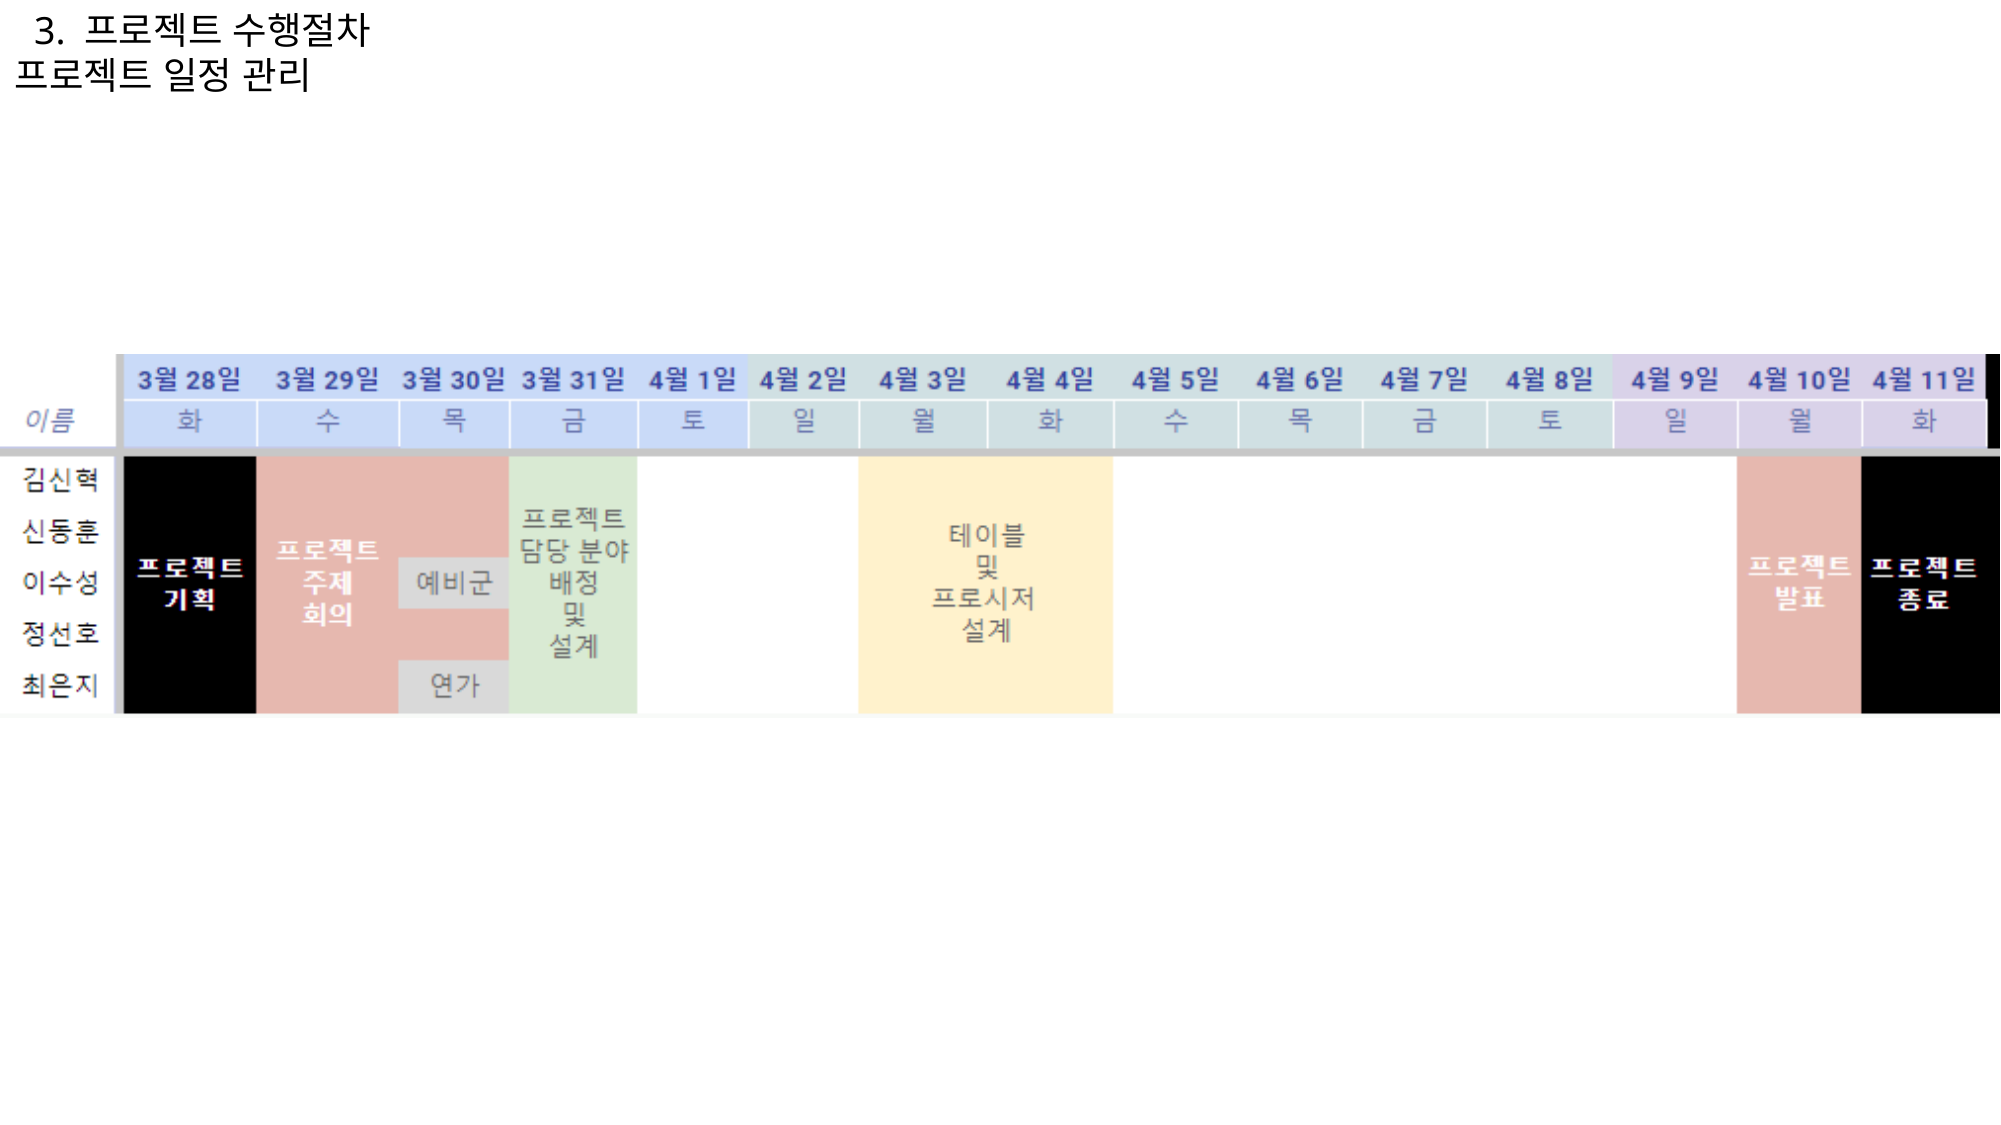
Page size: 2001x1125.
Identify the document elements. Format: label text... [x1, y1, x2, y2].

text_box 3. 프로젝트 수행절차 프로젝트 일정 관리 [0, 0, 1000, 150]
picture [0, 354, 2000, 718]
